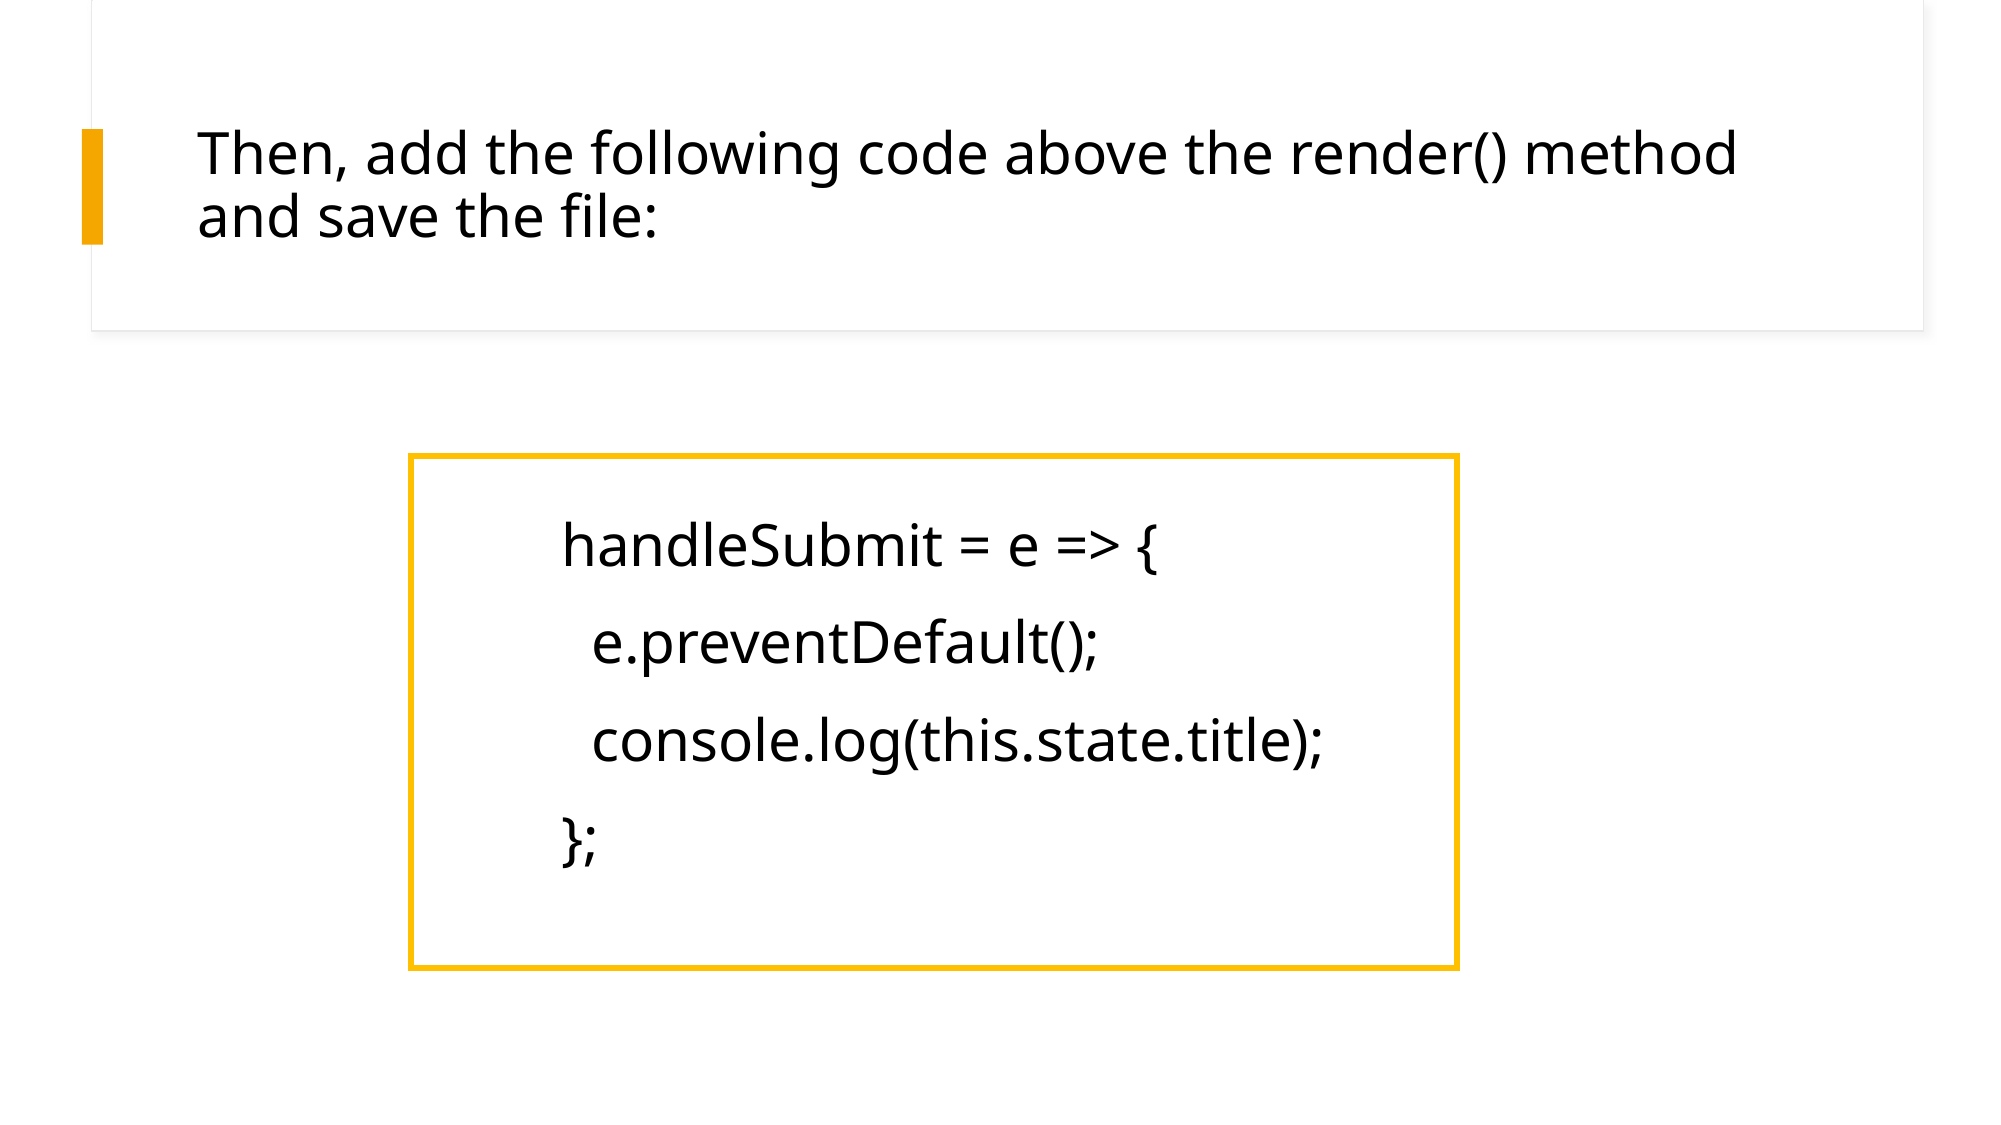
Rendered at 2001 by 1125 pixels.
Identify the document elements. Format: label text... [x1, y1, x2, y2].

list handleSubmit = e => { e.preventDefault(); console.log(this.state.title); }; [546, 493, 2000, 1100]
title Then, add the following code above the render() method and save the file: [183, 90, 1851, 284]
text_box [410, 455, 1458, 969]
